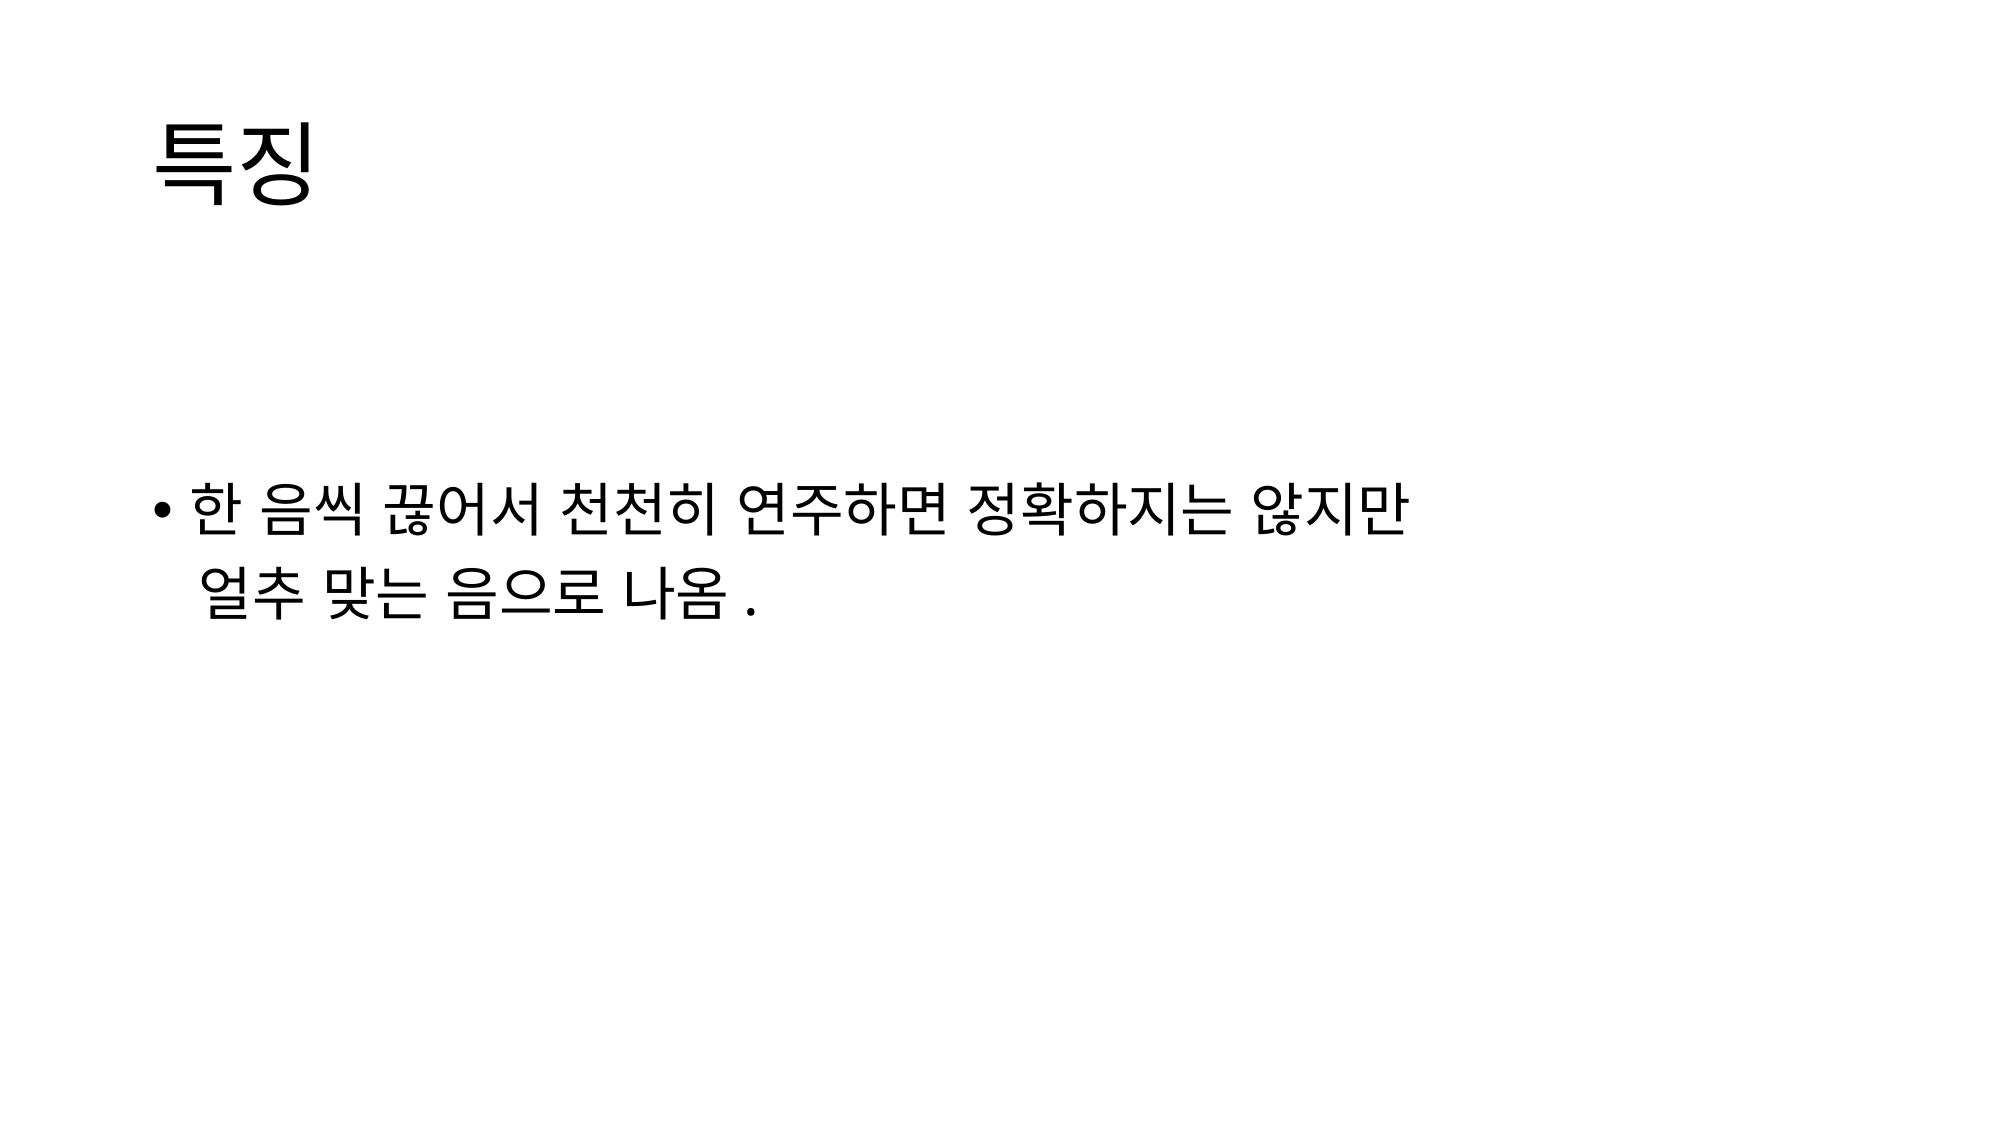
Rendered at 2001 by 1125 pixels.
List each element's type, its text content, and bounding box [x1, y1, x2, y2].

list 한 음씩 끊어서 천천히 연주하면 정확하지는 않지만 얼추 맞는 음으로 나옴. [137, 299, 1863, 1014]
title 특징 [137, 59, 1863, 278]
